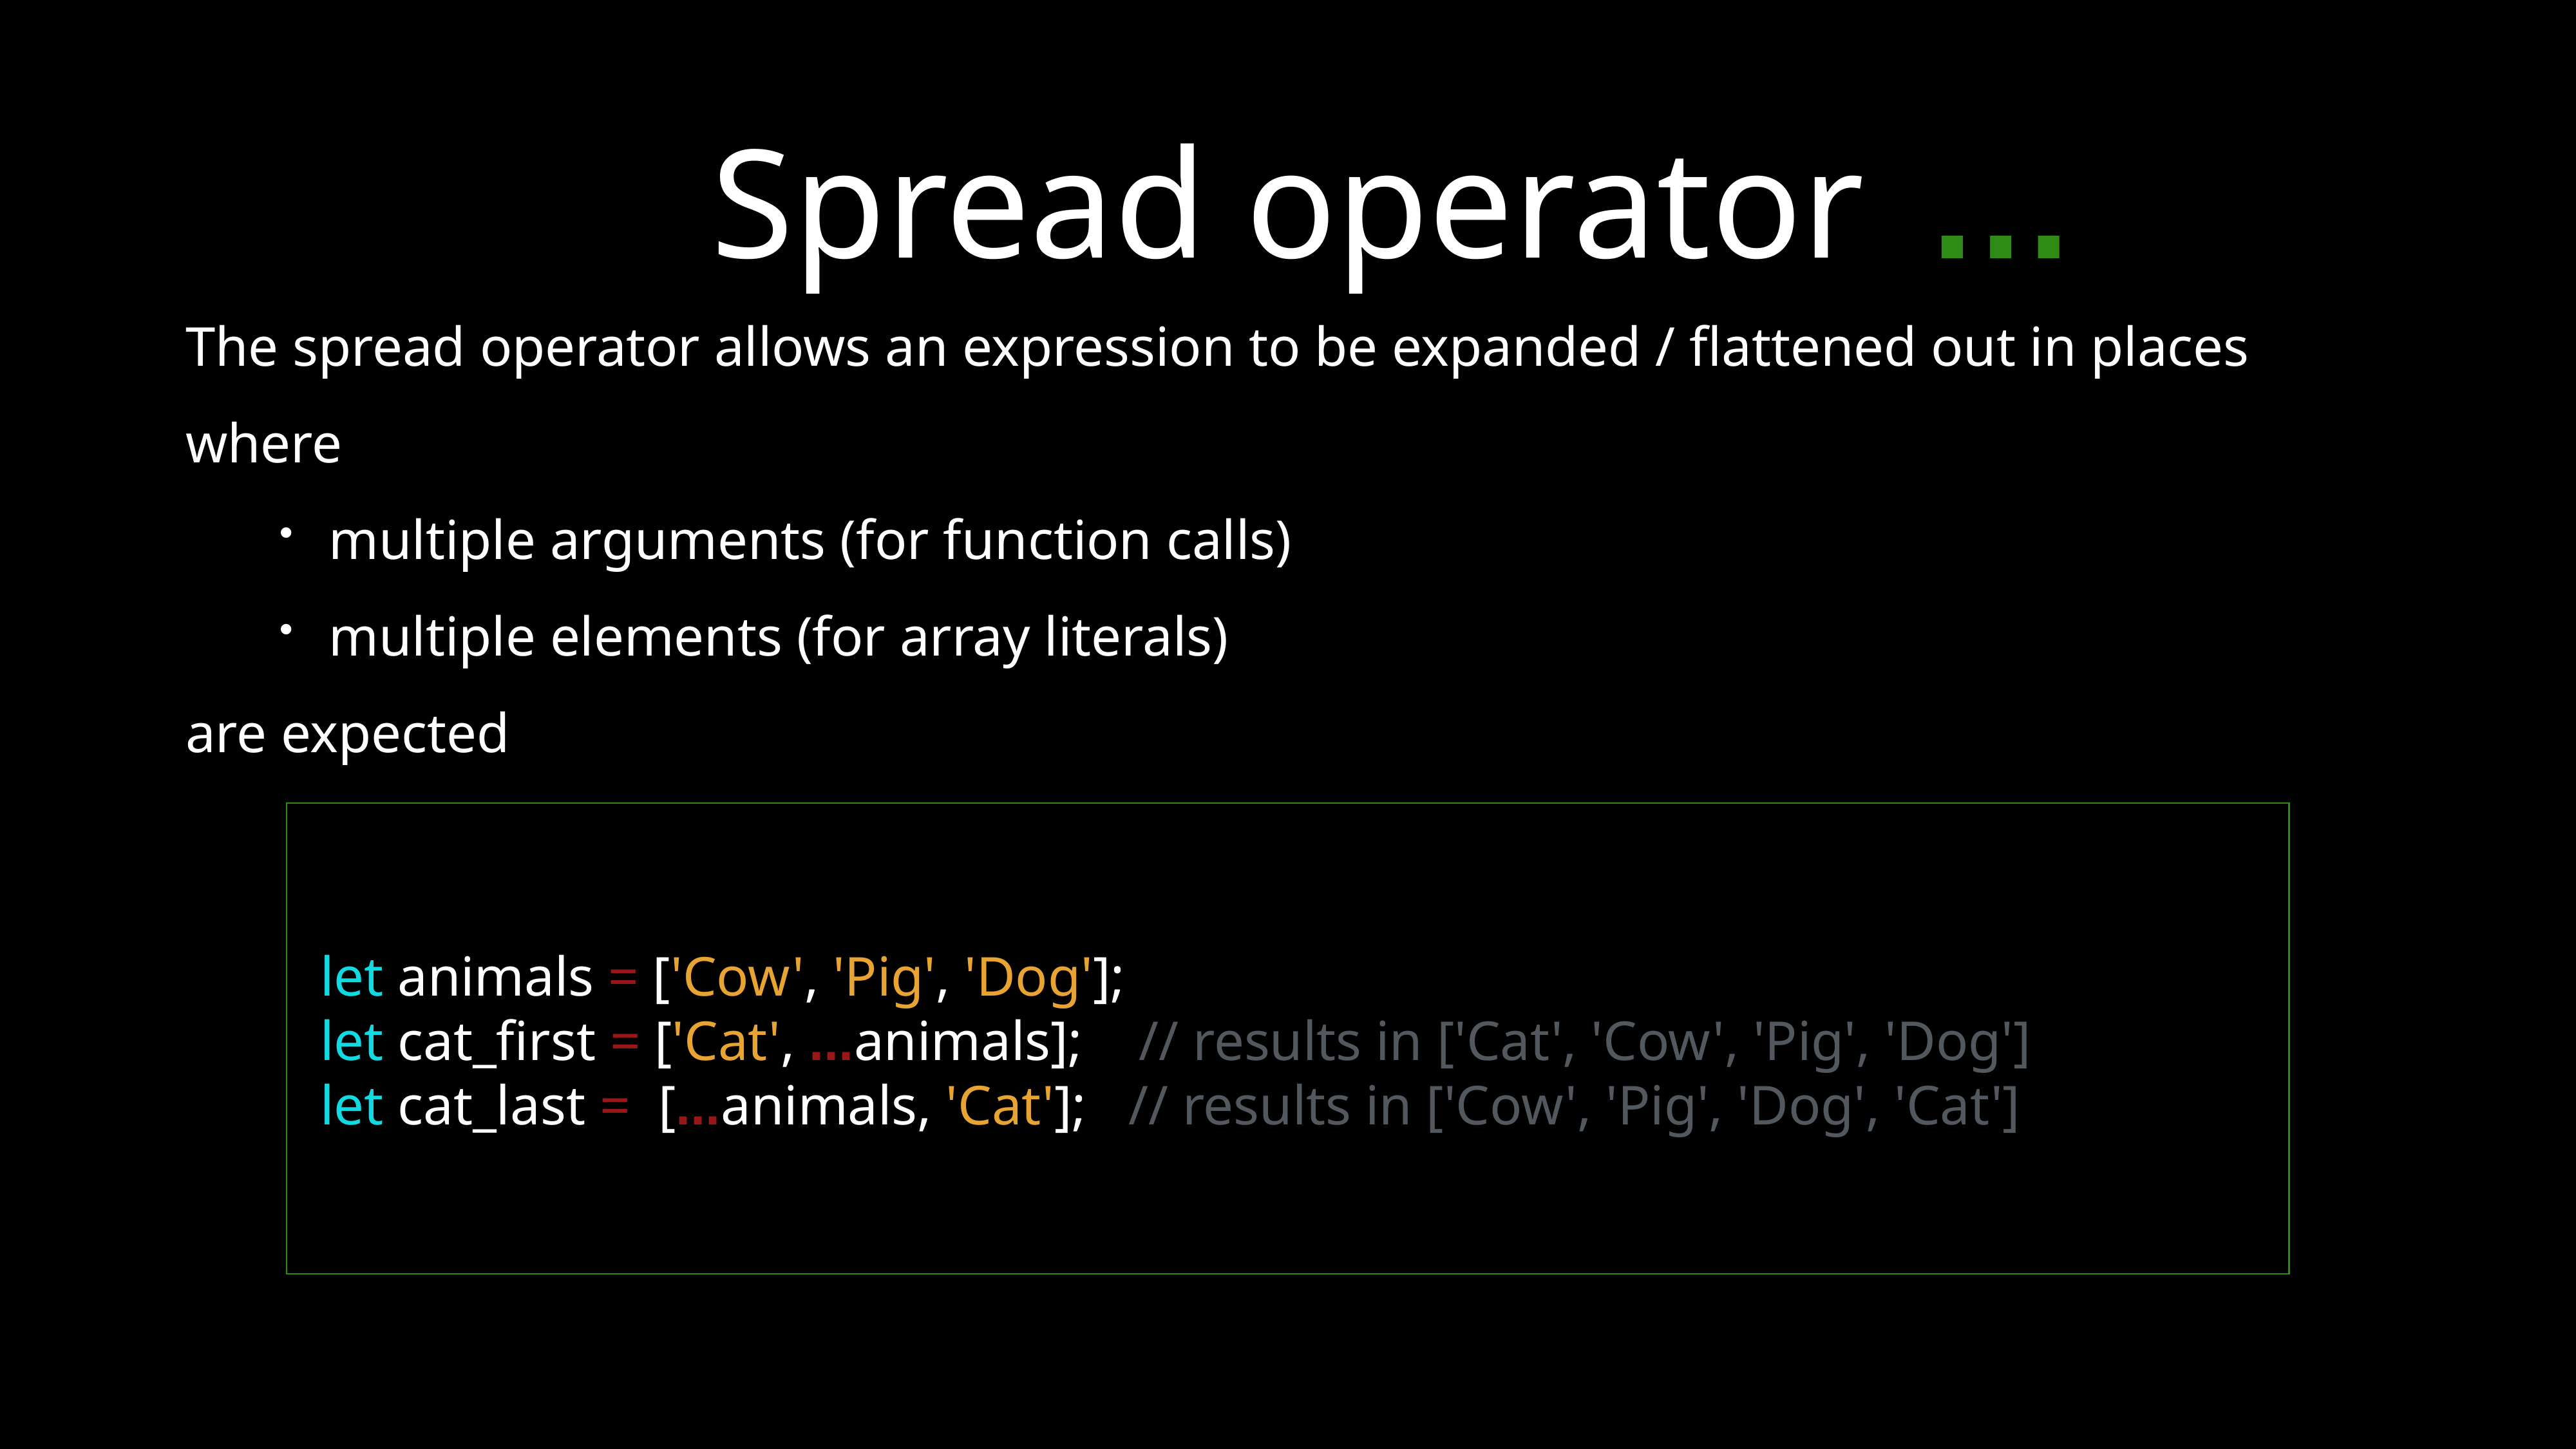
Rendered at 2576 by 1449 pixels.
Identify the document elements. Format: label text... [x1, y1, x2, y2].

title Spread operator [463, 37, 2113, 272]
text_box … [1917, 99, 2085, 297]
text_box [287, 803, 2289, 1274]
text_box The spread operator allows an expression to be expanded / flattened out in places where multiple arguments (for function calls) multiple elements (for array literals) are expected [178, 272, 2398, 771]
text_box let animals = ['Cow', 'Pig', 'Dog']; let cat_first = ['Cat', ...animals]; // results in ['Cat', 'Cow', 'Pig', 'Dog'] let cat_last = [...animals, 'Cat']; // results in ['Cow', 'Pig', 'Dog', 'Cat'] [312, 934, 2264, 1143]
